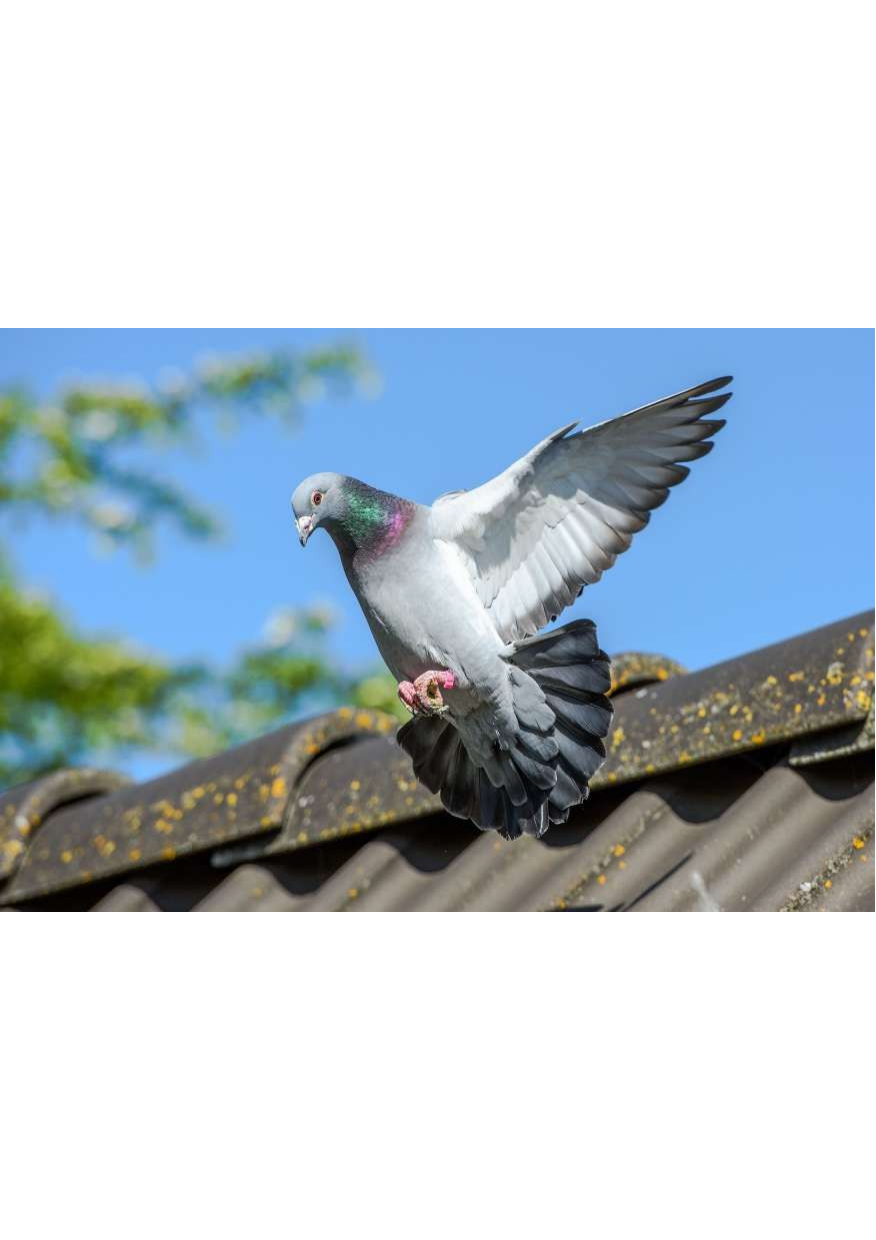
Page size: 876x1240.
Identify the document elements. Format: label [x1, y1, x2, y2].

picture [0, 327, 875, 912]
